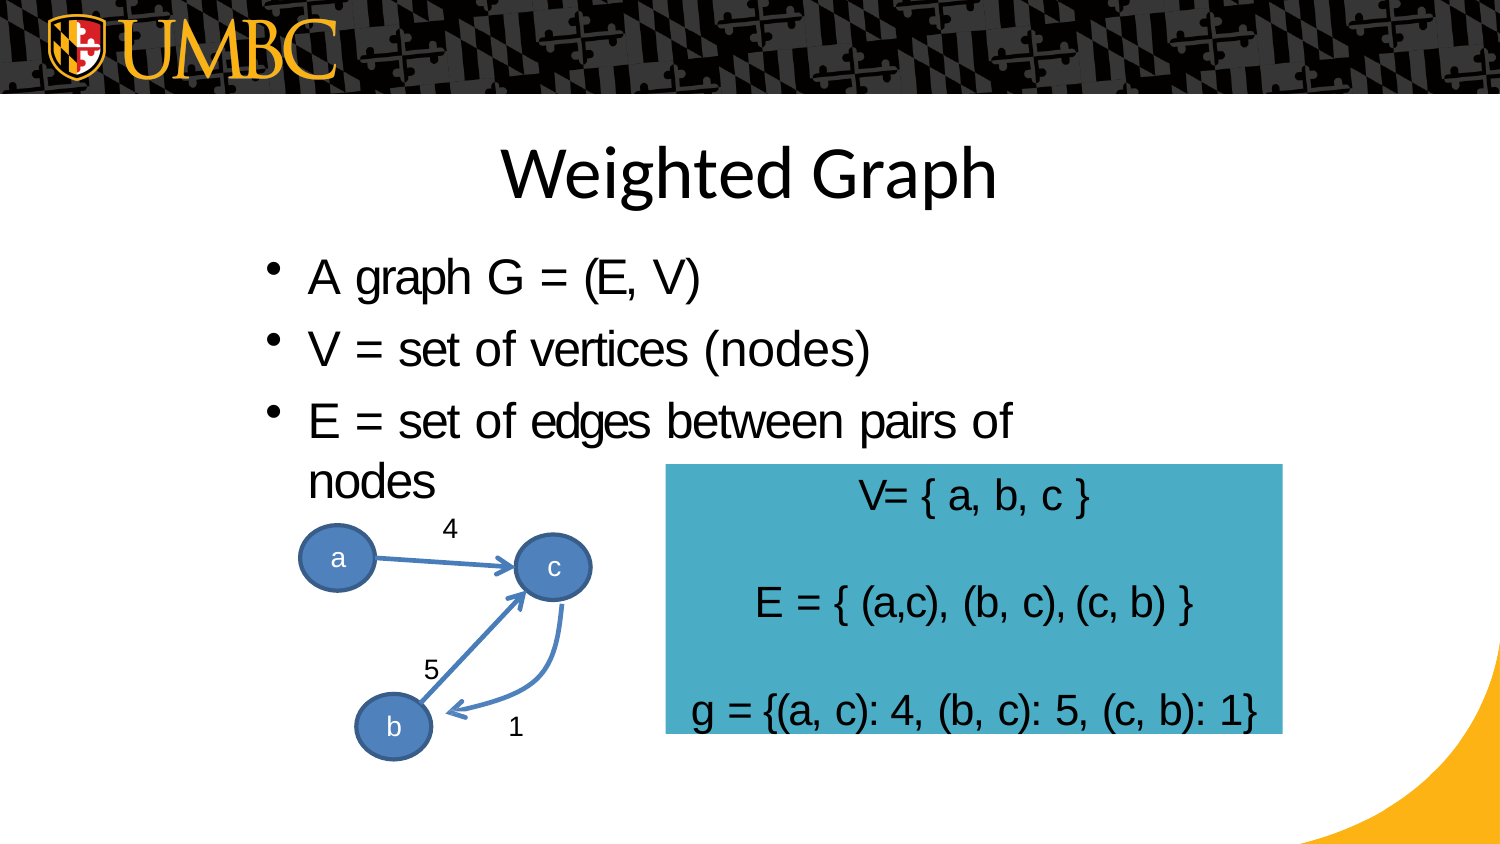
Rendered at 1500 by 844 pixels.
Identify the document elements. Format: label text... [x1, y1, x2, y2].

picture [0, 0, 1500, 94]
text_box [445, 610, 564, 720]
text_box A graph G = (E, V) V = set of vertices (nodes) E = set of edges between pairs of nodes [263, 230, 1114, 509]
text_box [380, 555, 508, 577]
picture [1299, 639, 1500, 844]
text_box 5 [422, 650, 440, 686]
text_box 1 [506, 706, 525, 742]
text_box 4 [441, 508, 459, 544]
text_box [298, 523, 377, 593]
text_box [354, 691, 434, 762]
text_box [429, 605, 513, 693]
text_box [513, 532, 593, 602]
title Weighted Graph [75, 115, 1425, 221]
text_box V= { a, b, c } E = { (a,c), (b, c), (c, b) } g = {(a, c): 4, (b, c): 5, (c, b): 1} [665, 464, 1283, 734]
